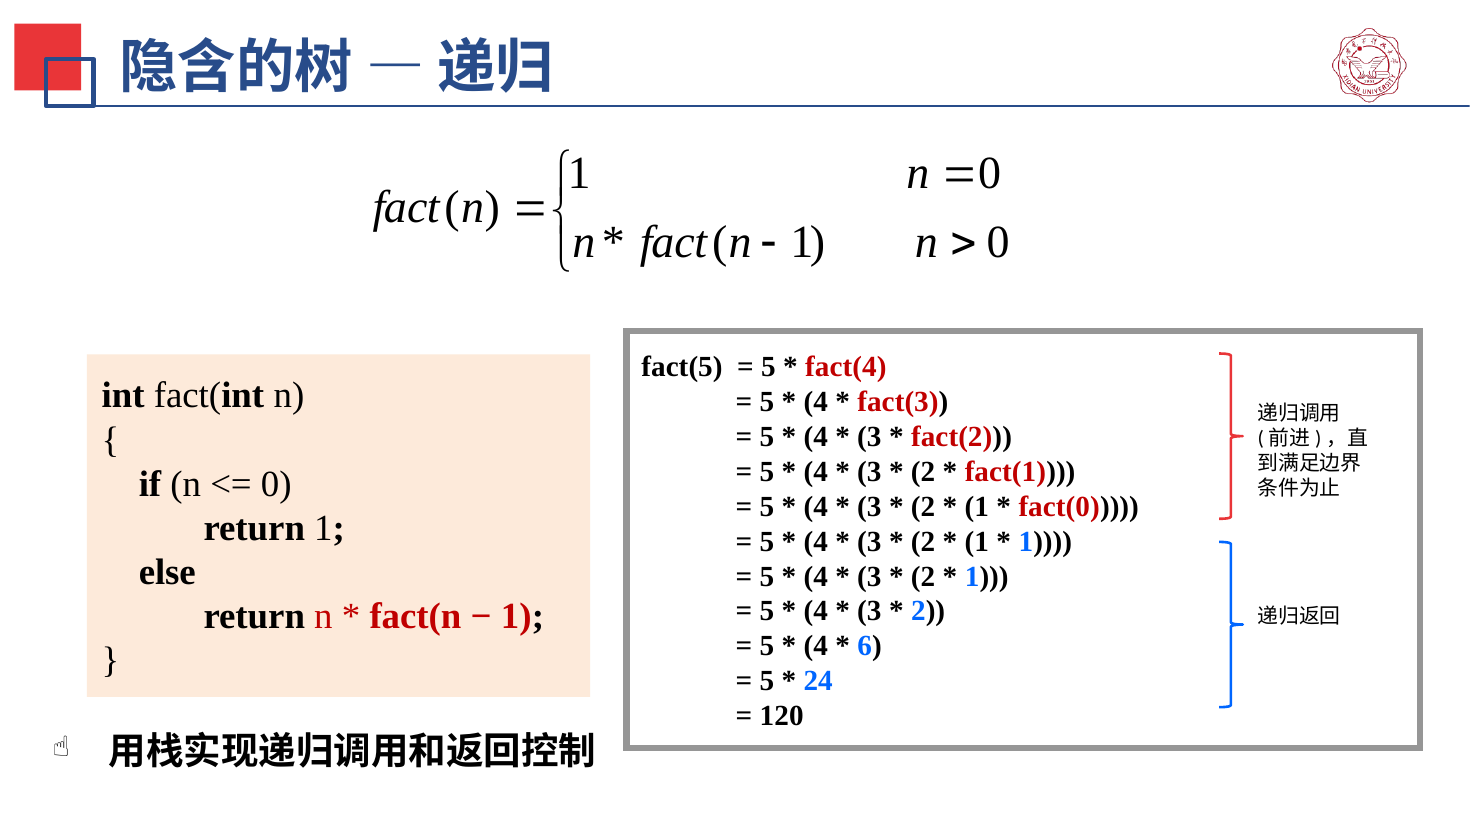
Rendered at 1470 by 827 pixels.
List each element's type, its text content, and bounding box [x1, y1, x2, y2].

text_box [356, 141, 1017, 281]
text_box [44, 57, 96, 108]
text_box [1218, 541, 1362, 708]
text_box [1218, 353, 1385, 520]
text_box 用栈实现递归调用和返回控制 [37, 719, 815, 775]
text_box [12, 21, 83, 92]
picture [1325, 16, 1421, 105]
text_box fact(5) = 5 * fact(4) = 5 * (4 * fact(3)) = 5 * (4 * (3 * fact(2))) = 5 * (4 * (3 * (2 * fact(1)))) = 5 * (4 * (3 * (2 * (1 * fact(0))))) = 5 * (4 * (3 * (2 * (1 * 1)))) = 5 * (4 * (3 * (2 * 1))) = 5 * (4 * (3 * 2)) = 5 * (4 * 6) = 5 * 24 24 = 120 [626, 330, 1420, 748]
text_box 隐含的树 — 递归 [108, 23, 1145, 105]
text_box int fact(int n) { if (n <= 0) return 1; else return n * fact(n − 1); } [86, 354, 591, 697]
